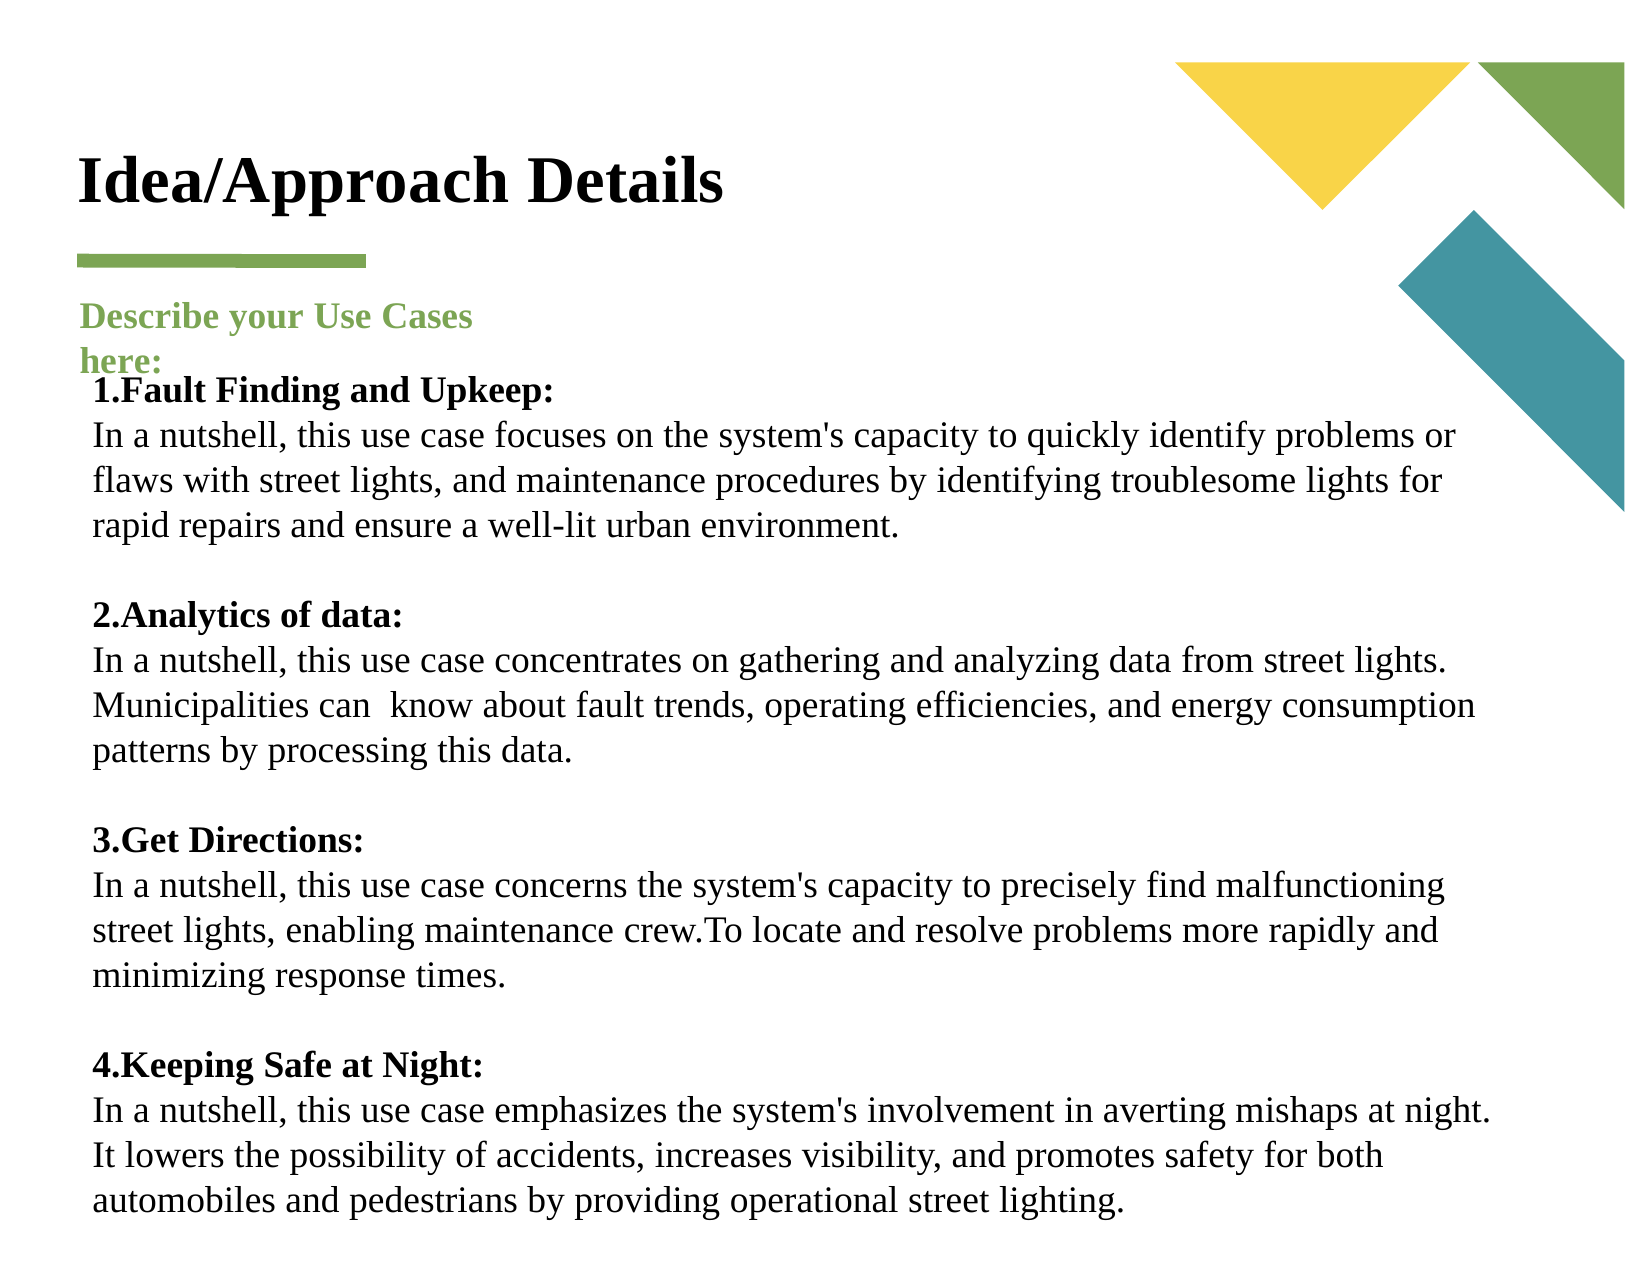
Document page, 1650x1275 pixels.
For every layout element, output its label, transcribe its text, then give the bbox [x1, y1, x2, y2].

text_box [1174, 62, 1625, 513]
title Idea/Approach Details [77, 136, 1169, 217]
text_box Describe your Use Cases here: [77, 288, 536, 357]
text_box 1.Fault Finding and Upkeep: In a nutshell, this use case focuses on the system's capacity to quickly identify problems or flaws with street lights, and maintenance procedures by identifying troublesome lights for rapid repairs and ensure a well-lit urban environment. 2.Analytics of data: In a nutshell, this use case concentrates on gathering and analyzing data from street lights. Municipalities can know about fault trends, operating efficiencies, and energy consumption patterns by processing this data. 3.Get Directions: In a nutshell, this use case concerns the system's capacity to precisely find malfunctioning street lights, enabling maintenance crew.To locate and resolve problems more rapidly and minimizing response times. 4.Keeping Safe at Night: In a nutshell, this use case emphasizes the system's involvement in averting mishaps at night. It lowers the possibility of accidents, increases visibility, and promotes safety for both automobiles and pedestrians by providing operational street lighting. [77, 357, 1512, 1275]
